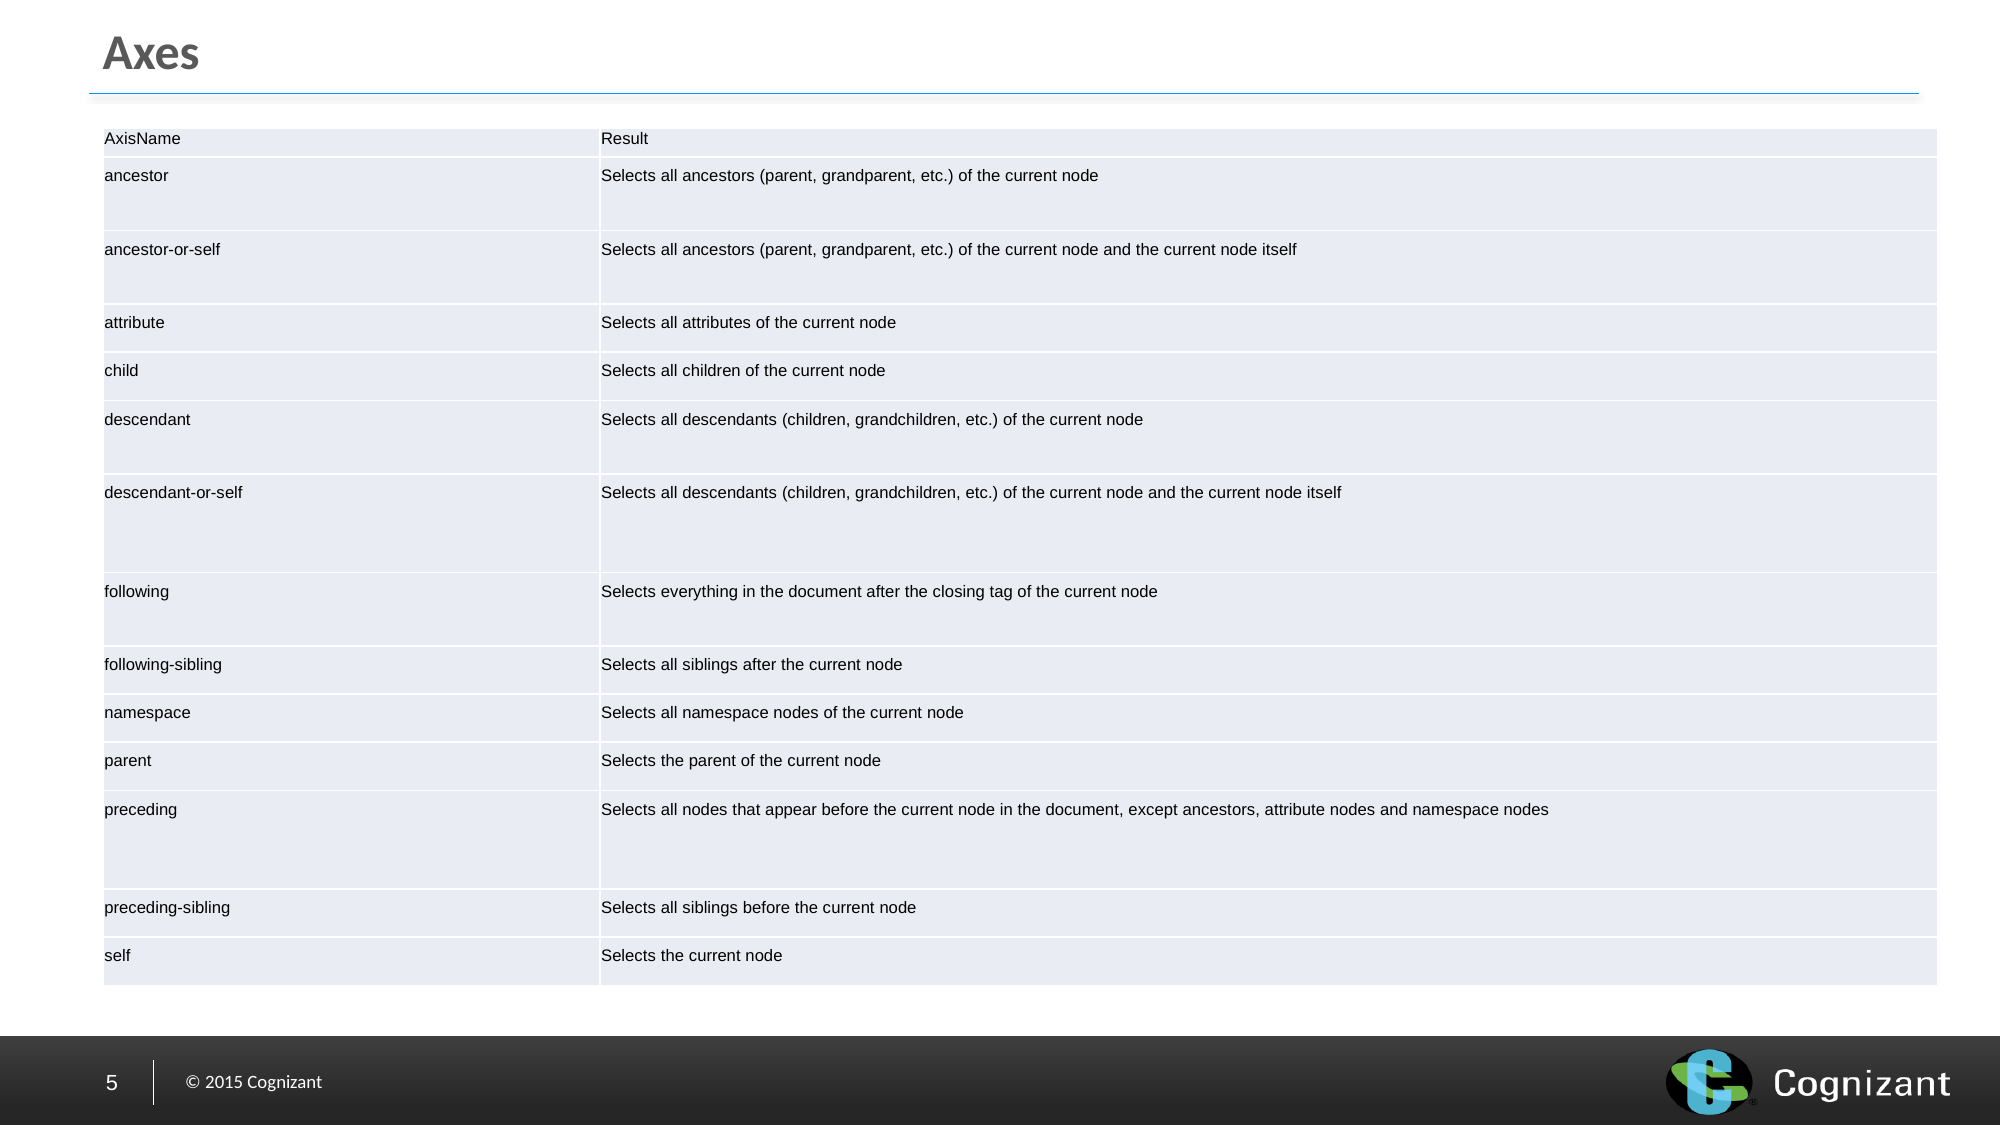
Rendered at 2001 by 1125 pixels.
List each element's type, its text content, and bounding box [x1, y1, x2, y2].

table_cell Selects all nodes that appear before the current node in the document, except ancestors, attribute nodes and namespace nodes [601, 791, 1937, 888]
table_header AxisName [104, 129, 599, 156]
table_cell attribute [104, 305, 599, 351]
table_cell ancestor [104, 158, 599, 230]
table_cell Selects all siblings after the current node [601, 647, 1937, 693]
picture [1666, 1049, 1950, 1115]
table_cell following-sibling [104, 647, 599, 693]
table_cell Selects all ancestors (parent, grandparent, etc.) of the current node and the current node itself [601, 231, 1937, 303]
table_cell Selects all namespace nodes of the current node [601, 695, 1937, 741]
table_cell Selects all ancestors (parent, grandparent, etc.) of the current node [601, 158, 1937, 230]
table_cell Selects all descendants (children, grandchildren, etc.) of the current node and the current node itself [601, 475, 1937, 572]
table_cell Selects all siblings before the current node [601, 890, 1937, 936]
table_cell descendant-or-self [104, 475, 599, 572]
table_cell Selects everything in the document after the closing tag of the current node [601, 573, 1937, 645]
table_cell self [104, 938, 599, 985]
table_cell ancestor-or-self [104, 231, 599, 303]
table_cell descendant [104, 401, 599, 473]
table_cell preceding [104, 791, 599, 888]
table_cell child [104, 353, 599, 400]
table_cell following [104, 573, 599, 645]
title Axes [87, 12, 1938, 112]
table_header Result [601, 129, 1937, 156]
slide_number 5 [36, 1045, 133, 1118]
table_cell Selects the current node [601, 938, 1937, 985]
table_cell Selects all descendants (children, grandchildren, etc.) of the current node [601, 401, 1937, 473]
table_cell Selects all children of the current node [601, 353, 1937, 400]
table_cell Selects the parent of the current node [601, 743, 1937, 790]
table_cell parent [104, 743, 599, 790]
table_cell namespace [104, 695, 599, 741]
table_cell Selects all attributes of the current node [601, 305, 1937, 351]
table_cell preceding-sibling [104, 890, 599, 936]
